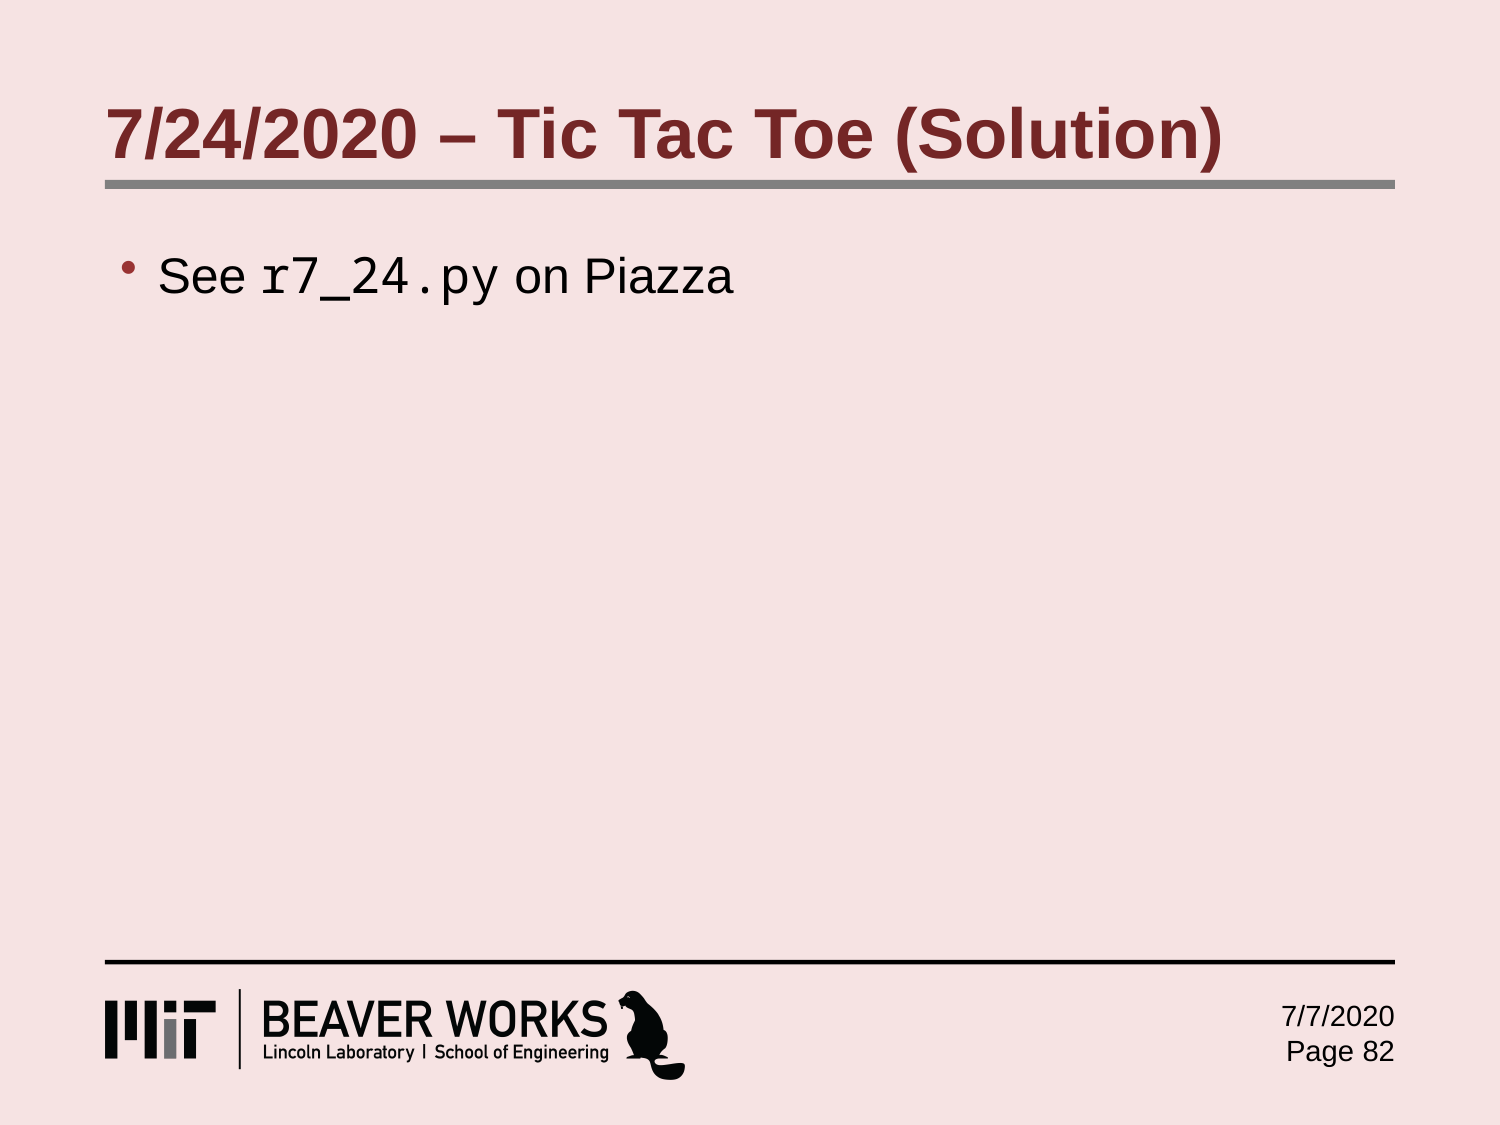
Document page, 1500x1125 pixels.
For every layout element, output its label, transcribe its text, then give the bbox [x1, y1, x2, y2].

text_box [104, 959, 1395, 965]
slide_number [965, 990, 1395, 1065]
text_box [104, 179, 1395, 189]
title 7/24/2020 – Tic Tac Toe (Solution) [105, 75, 1463, 188]
list See r7_24.py on Piazza [105, 239, 1395, 959]
picture [104, 989, 685, 1081]
